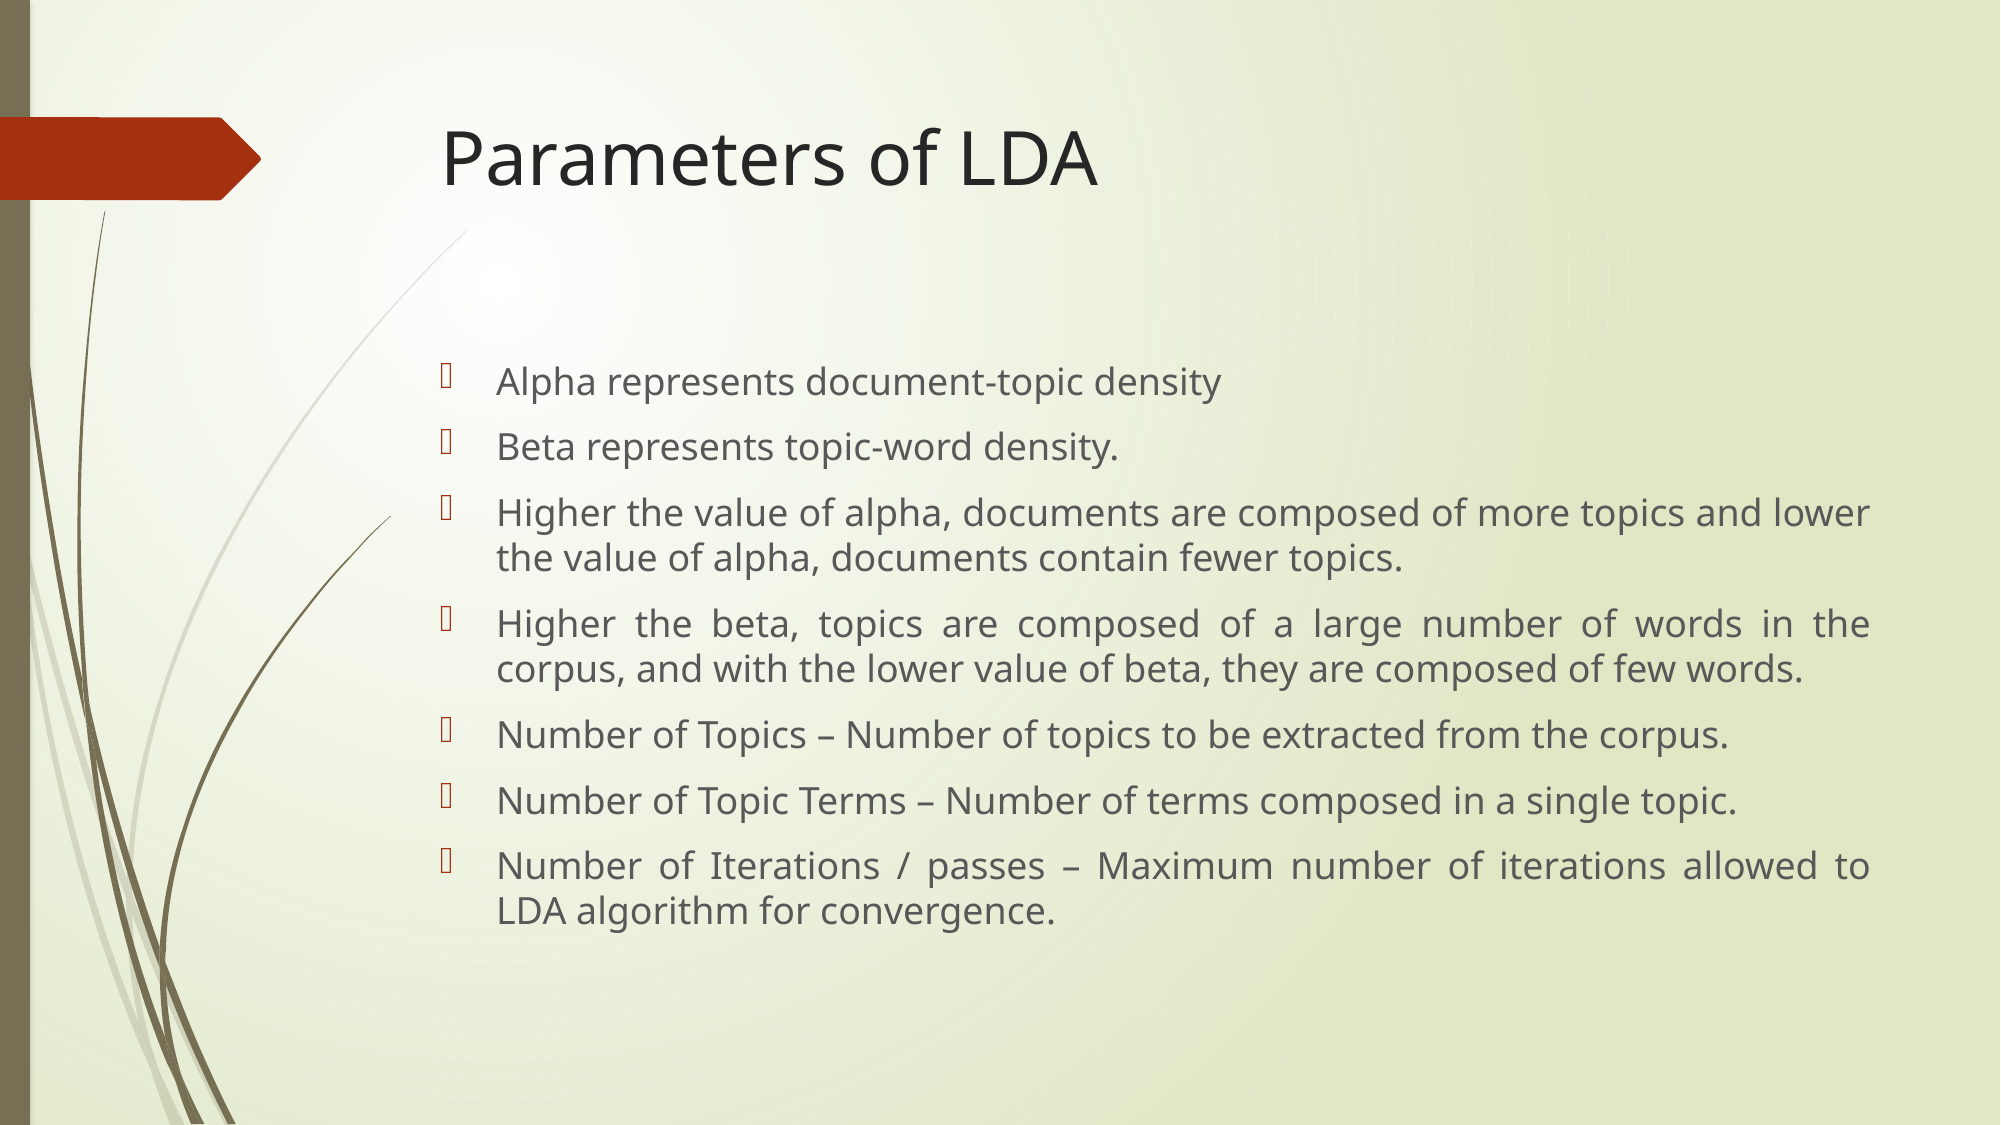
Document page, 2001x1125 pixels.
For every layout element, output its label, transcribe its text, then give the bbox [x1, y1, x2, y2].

list Alpha represents document-topic density Beta represents topic-word density. Higher the value of alpha, documents are composed of more topics and lower the value of alpha, documents contain fewer topics. Higher the beta, topics are composed of a large number of words in the corpus, and with the lower value of beta, they are composed of few words. Number of Topics – Number of topics to be extracted from the corpus. Number of Topic Terms – Number of terms composed in a single topic. Number of Iterations / passes – Maximum number of iterations allowed to LDA algorithm for convergence. [424, 350, 1888, 970]
title Parameters of LDA [425, 102, 1888, 313]
